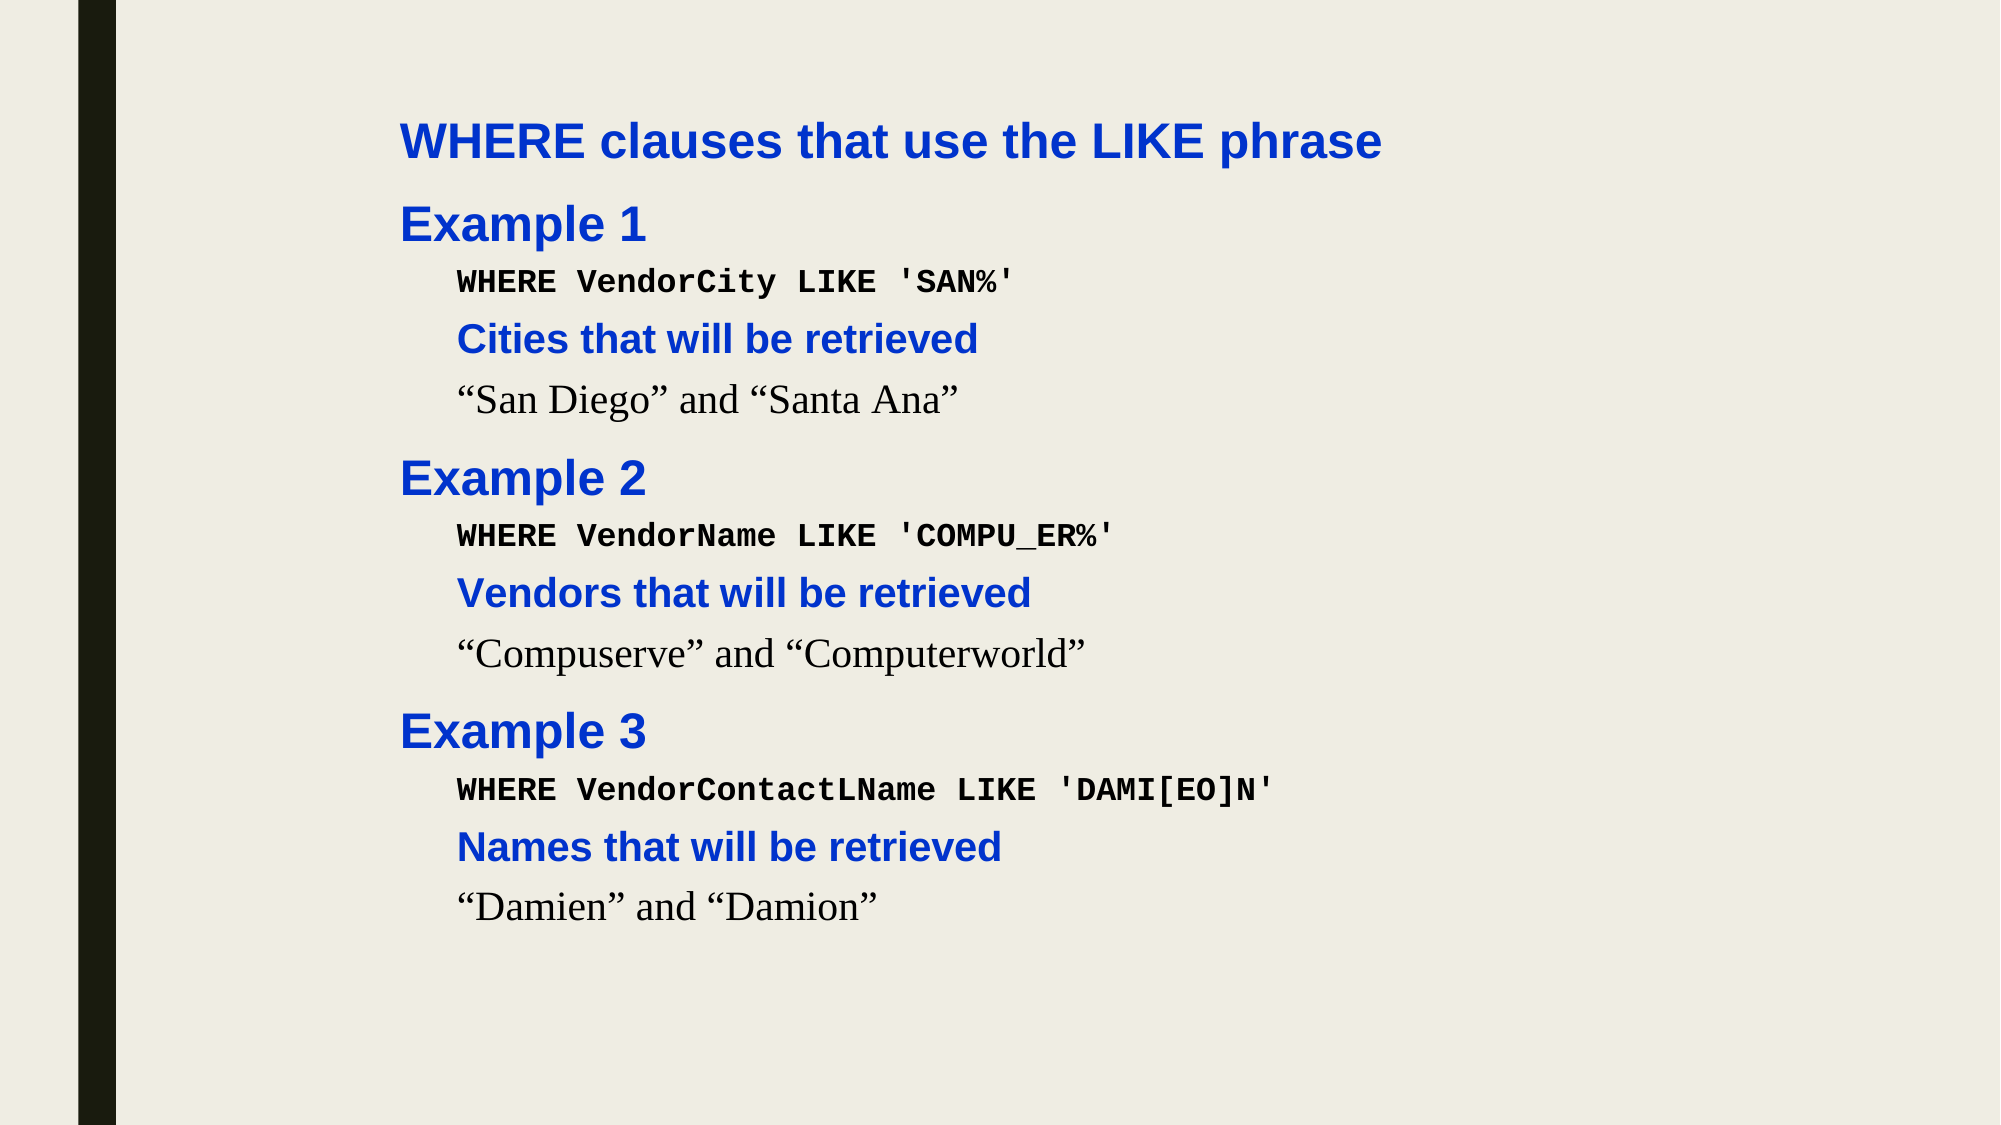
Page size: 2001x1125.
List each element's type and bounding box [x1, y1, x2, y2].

text_box [399, 112, 1610, 979]
